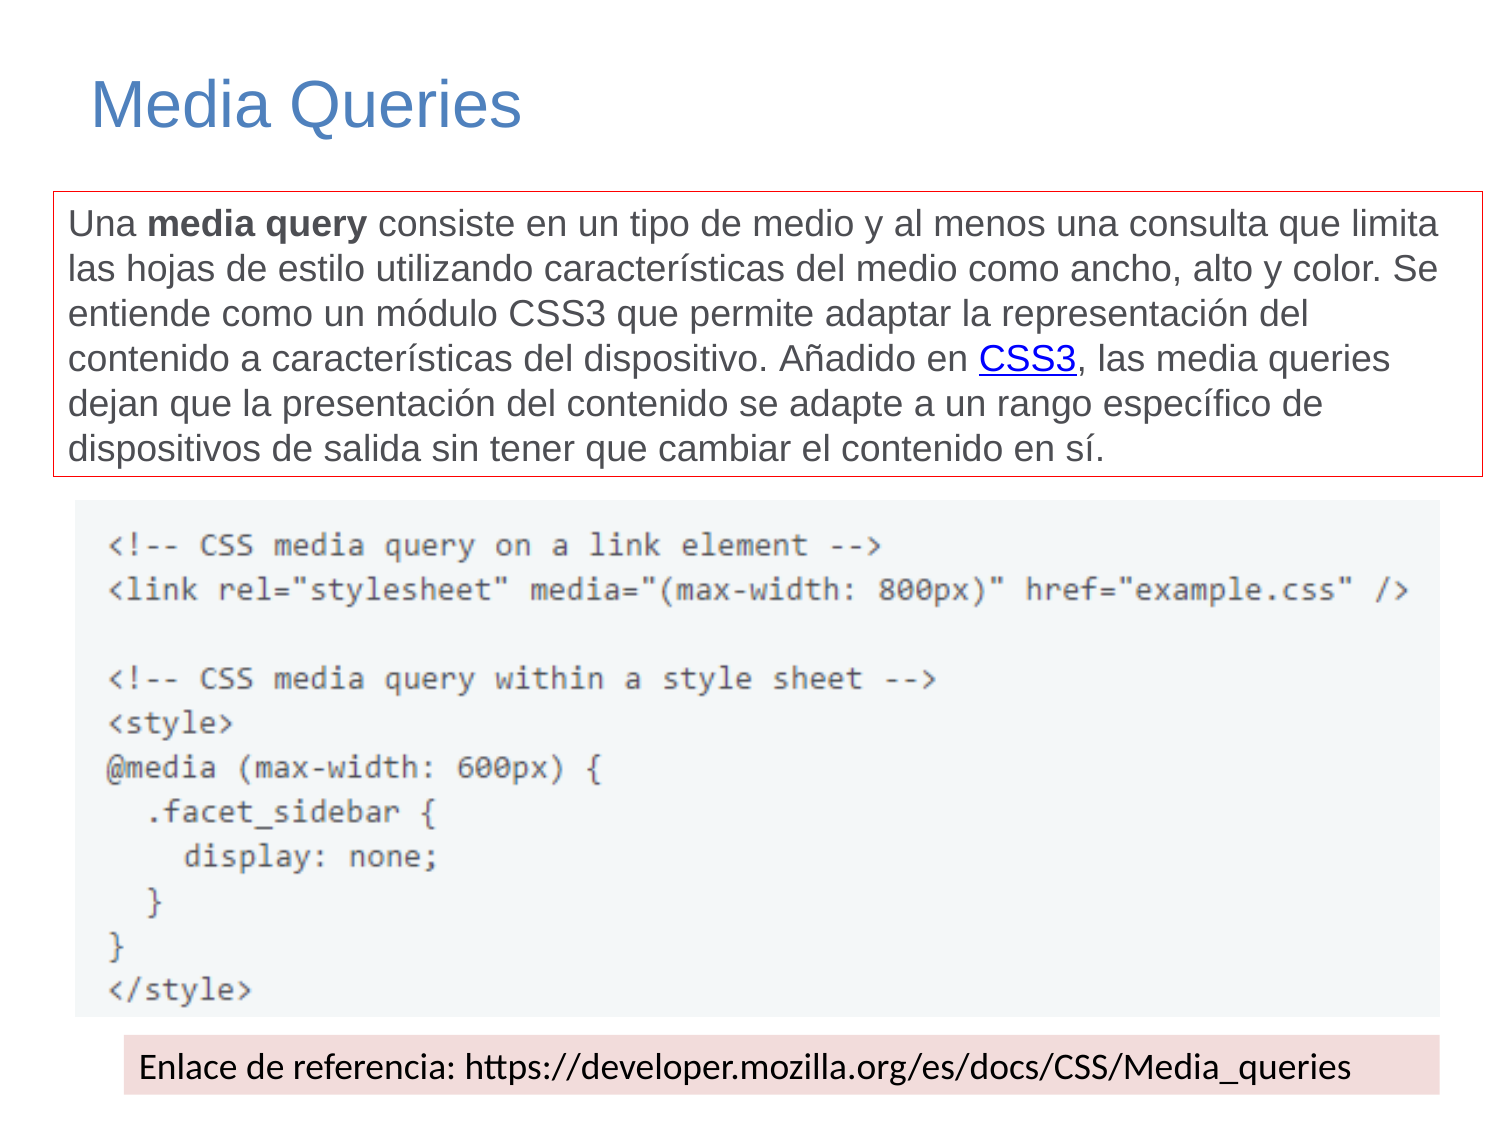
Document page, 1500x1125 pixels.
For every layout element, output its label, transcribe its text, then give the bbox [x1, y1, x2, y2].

text_box Una media query consiste en un tipo de medio y al menos una consulta que limita las hojas de estilo utilizando características del medio como ancho, alto y color. Se entiende como un módulo CSS3 que permite adaptar la representación del contenido a características del dispositivo. Añadido en CSS3, las media queries dejan que la presentación del contenido se adapte a un rango específico de dispositivos de salida sin tener que cambiar el contenido en sí. [53, 191, 1483, 477]
picture [74, 500, 1441, 1017]
text_box Enlace de referencia: https://developer.mozilla.org/es/docs/CSS/Media_queries [123, 1034, 1440, 1095]
title Media Queries [74, 31, 1256, 172]
